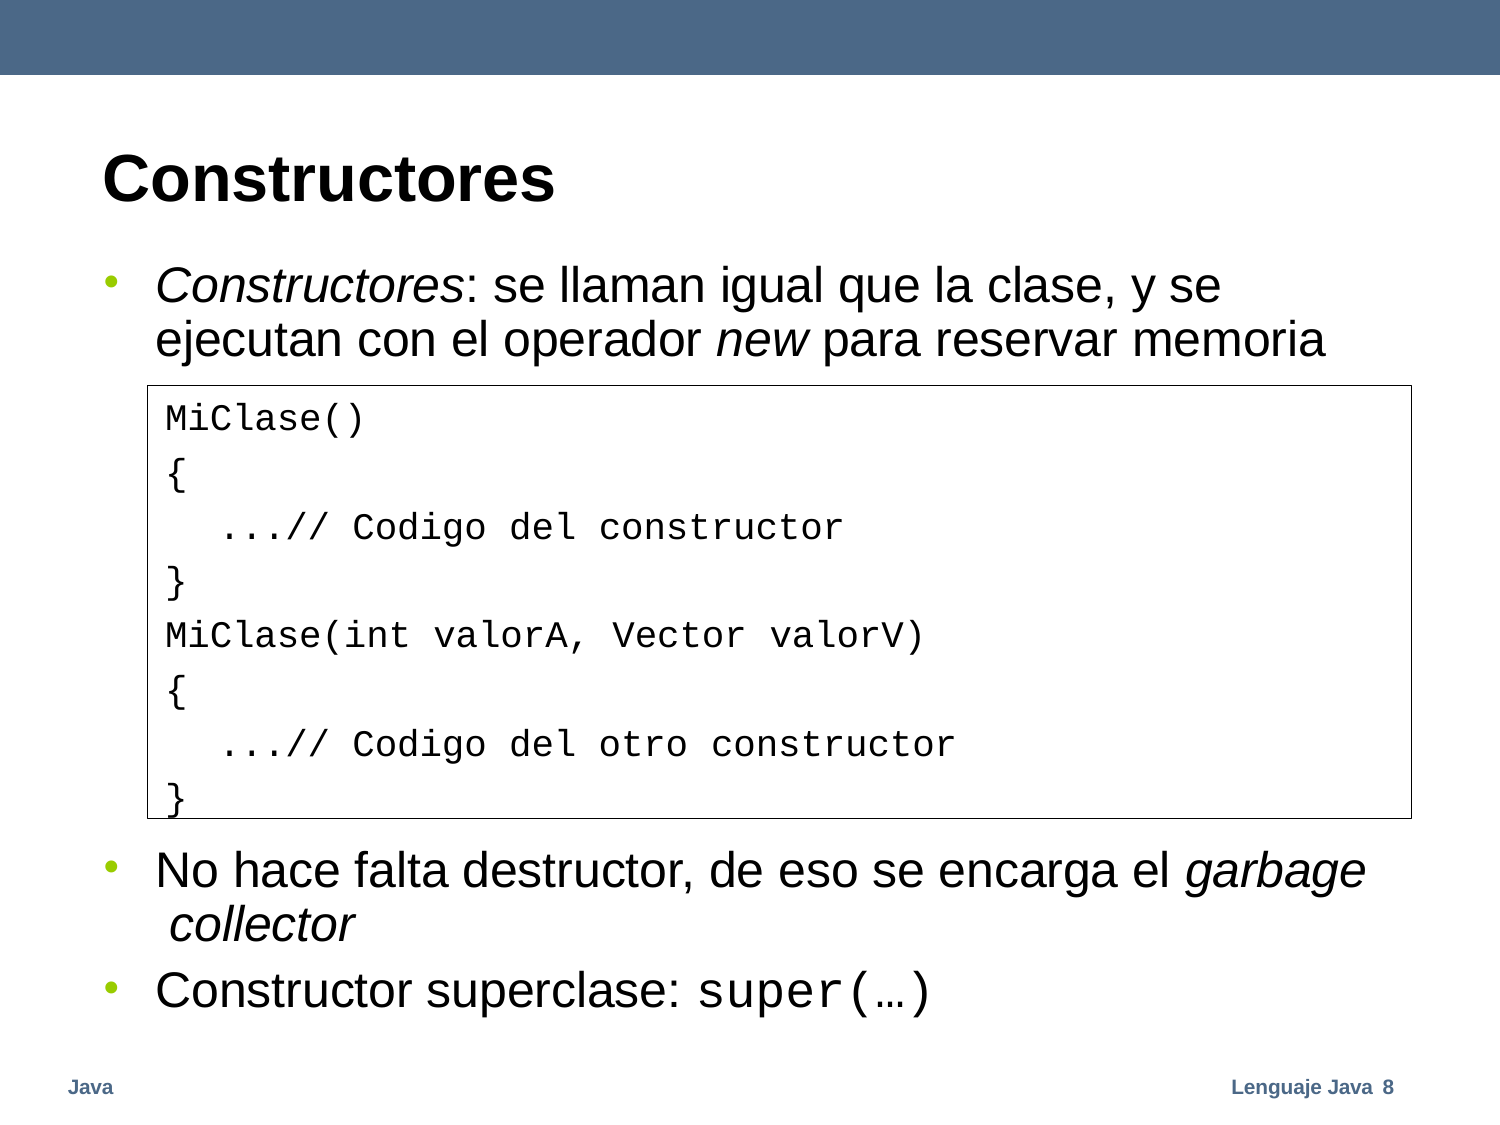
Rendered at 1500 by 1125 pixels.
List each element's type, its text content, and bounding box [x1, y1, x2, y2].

title Constructores [100, 132, 561, 249]
text_box • [100, 952, 123, 1015]
text_box • [100, 831, 123, 894]
text_box MiClase() { ...// Codigo del constructor } MiClase(int valorA, Vector valorV) { ...// Codigo del otro constructor } [147, 385, 1412, 819]
slide_number Java [65, 1073, 116, 1125]
text_box Constructores: se llaman igual que la clase, y se ejecutan con el operador new para reservar memoria [100, 249, 1333, 367]
text_box Lenguaje Java 8 [1229, 1073, 1408, 1124]
text_box No hace falta destructor, de eso se encarga el garbage collector Constructor superclase: super(…) [153, 834, 1379, 1018]
